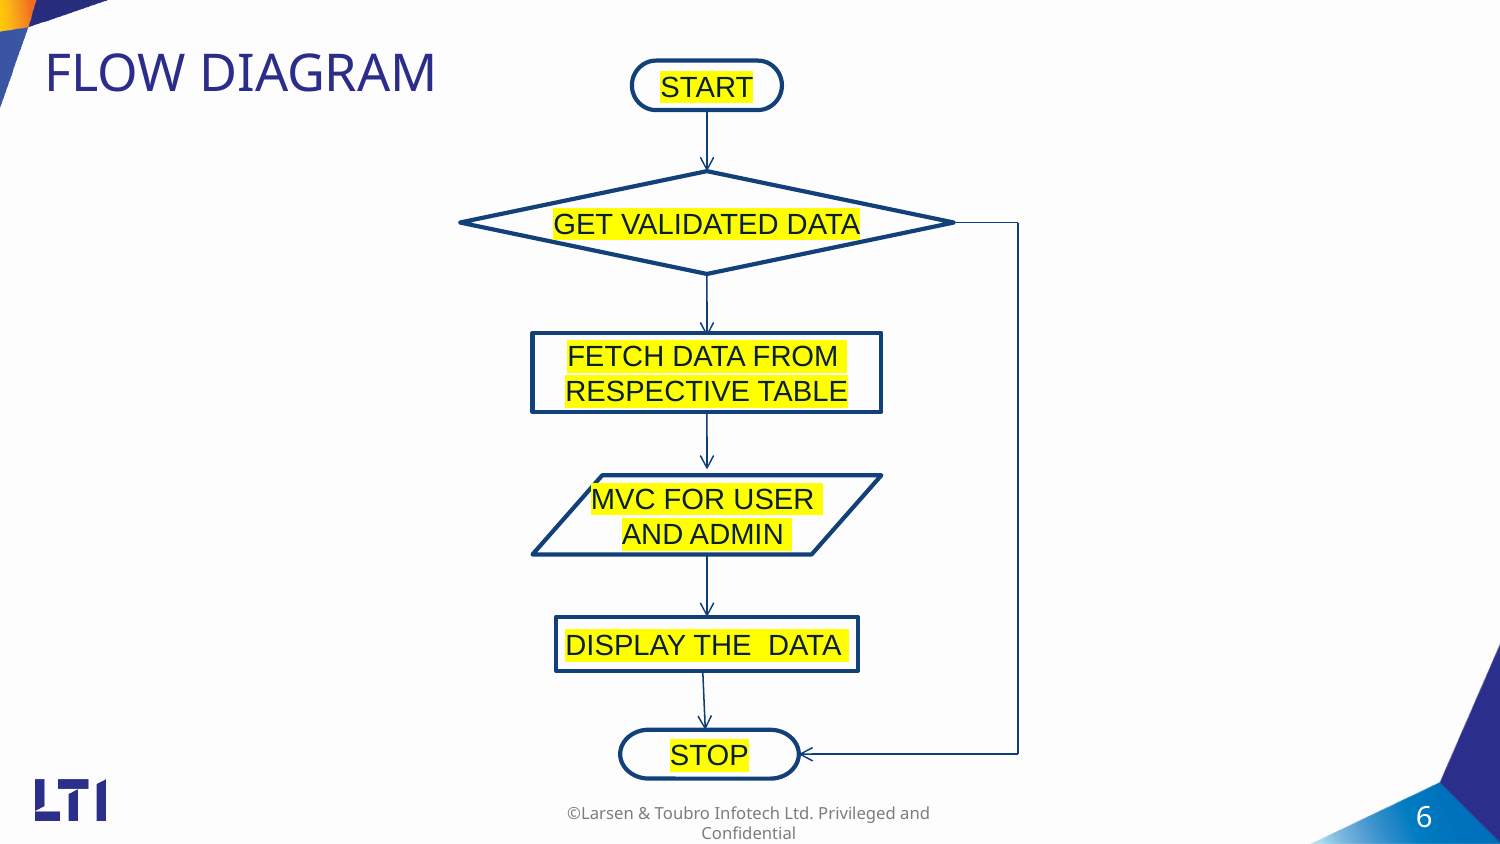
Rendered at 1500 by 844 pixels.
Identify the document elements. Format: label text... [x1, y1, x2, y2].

text_box DISPLAY THE DATA [554, 615, 860, 673]
picture [1288, 640, 1500, 844]
text_box FETCH DATA FROM RESPECTIVE TABLE [530, 331, 883, 414]
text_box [702, 670, 706, 731]
picture [0, 0, 109, 110]
picture [35, 779, 106, 821]
title FLOW DIAGRAM [43, 38, 1455, 104]
text_box GET VALIDATED DATA [457, 170, 956, 276]
text_box STOP [618, 727, 801, 781]
text_box START [629, 58, 785, 113]
text_box MVC FOR USER AND ADMIN [530, 473, 884, 557]
